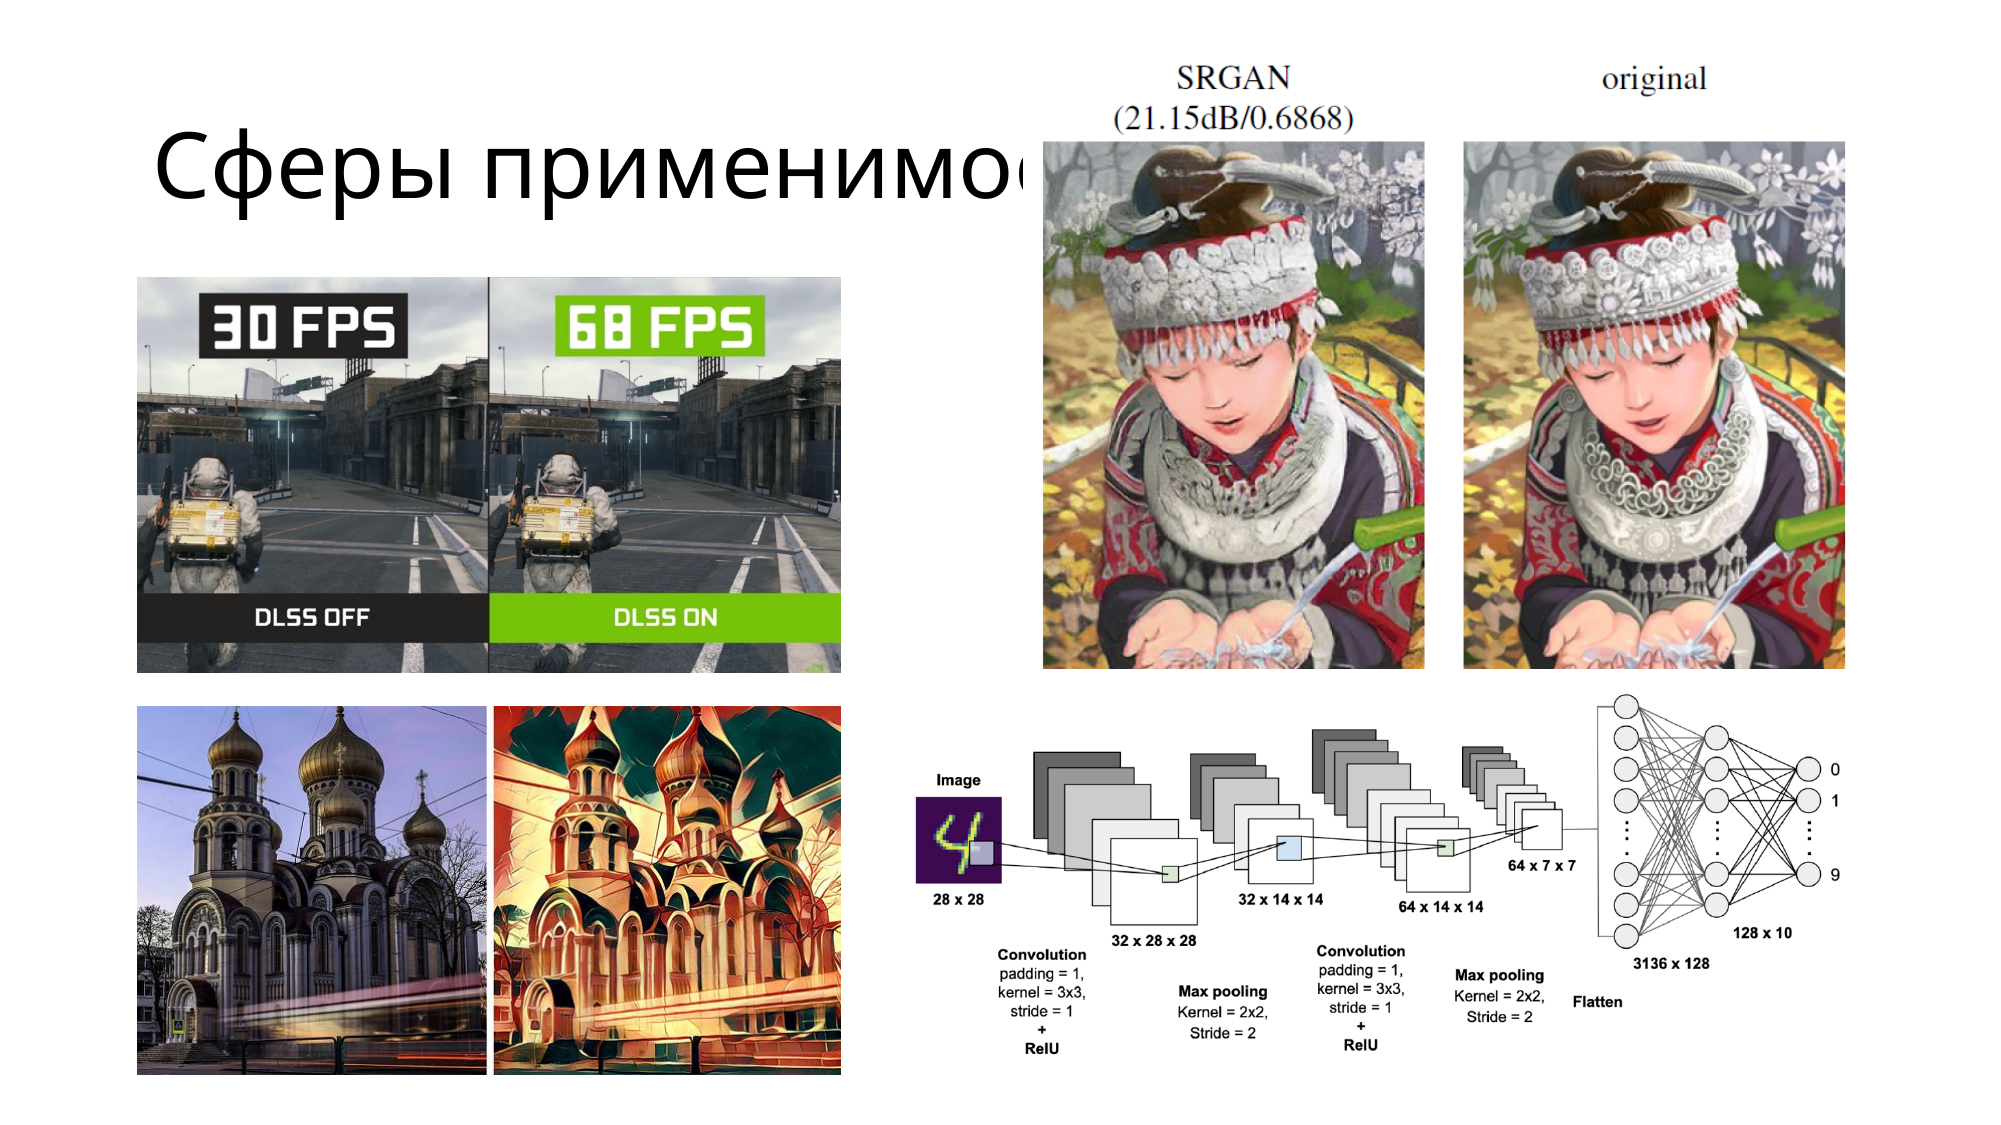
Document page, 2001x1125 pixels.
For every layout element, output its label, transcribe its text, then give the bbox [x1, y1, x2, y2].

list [137, 277, 841, 673]
picture [137, 706, 841, 1075]
title Сферы применимости [137, 59, 1023, 278]
picture [886, 59, 1863, 1075]
